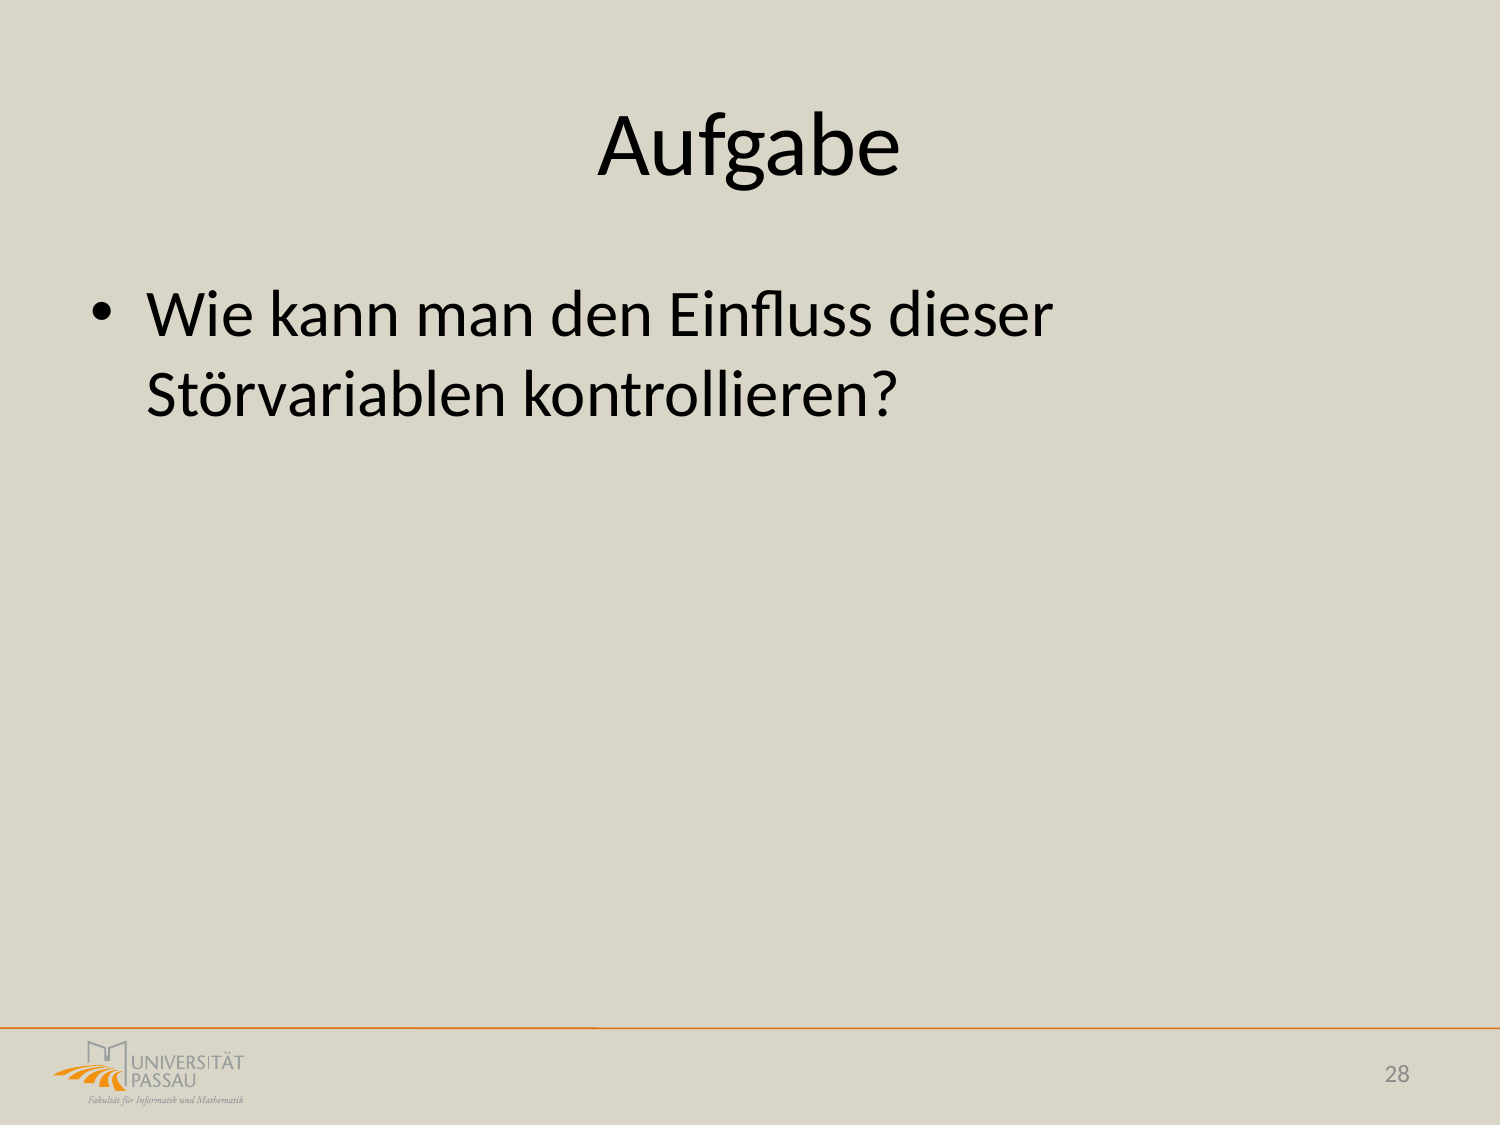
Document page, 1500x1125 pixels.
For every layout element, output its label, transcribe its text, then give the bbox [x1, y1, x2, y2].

slide_number 28 [1289, 1042, 1425, 1103]
title Aufgabe [75, 45, 1425, 233]
list Wie kann man den Einfluss dieser Störvariablen kontrollieren? [75, 262, 1425, 1005]
